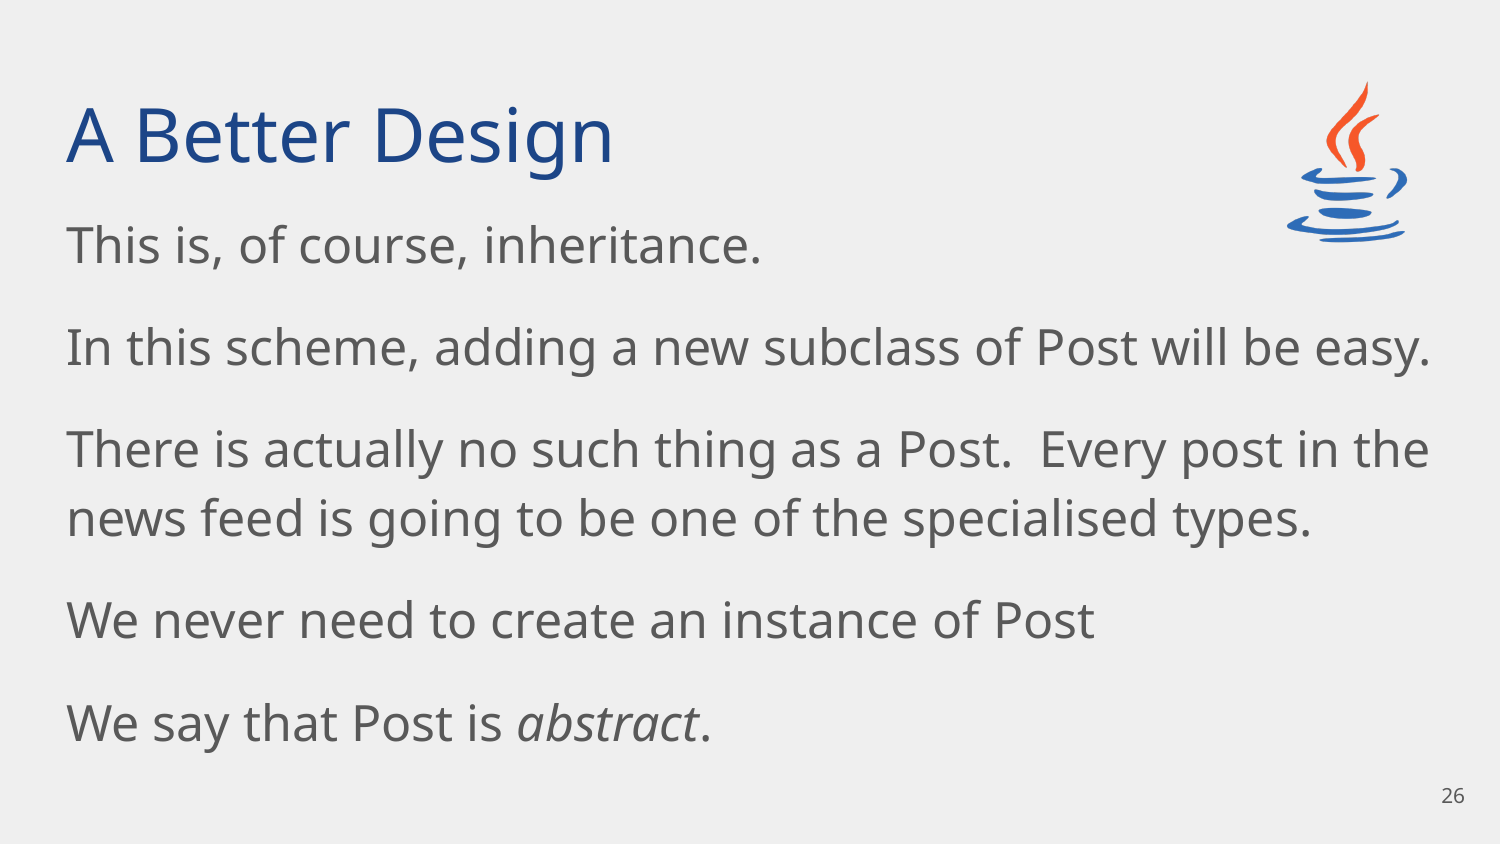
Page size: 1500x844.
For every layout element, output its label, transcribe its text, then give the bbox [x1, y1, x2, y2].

list This is, of course, inheritance. In this scheme, adding a new subclass of Post will be easy. There is actually no such thing as a Post. Every post in the news feed is going to be one of the specialised types. We never need to create an instance of Post We say that Post is abstract. [51, 189, 1449, 750]
title A Better Design [51, 72, 1449, 167]
picture [1261, 167, 1440, 189]
slide_number 26 [1389, 764, 1480, 830]
